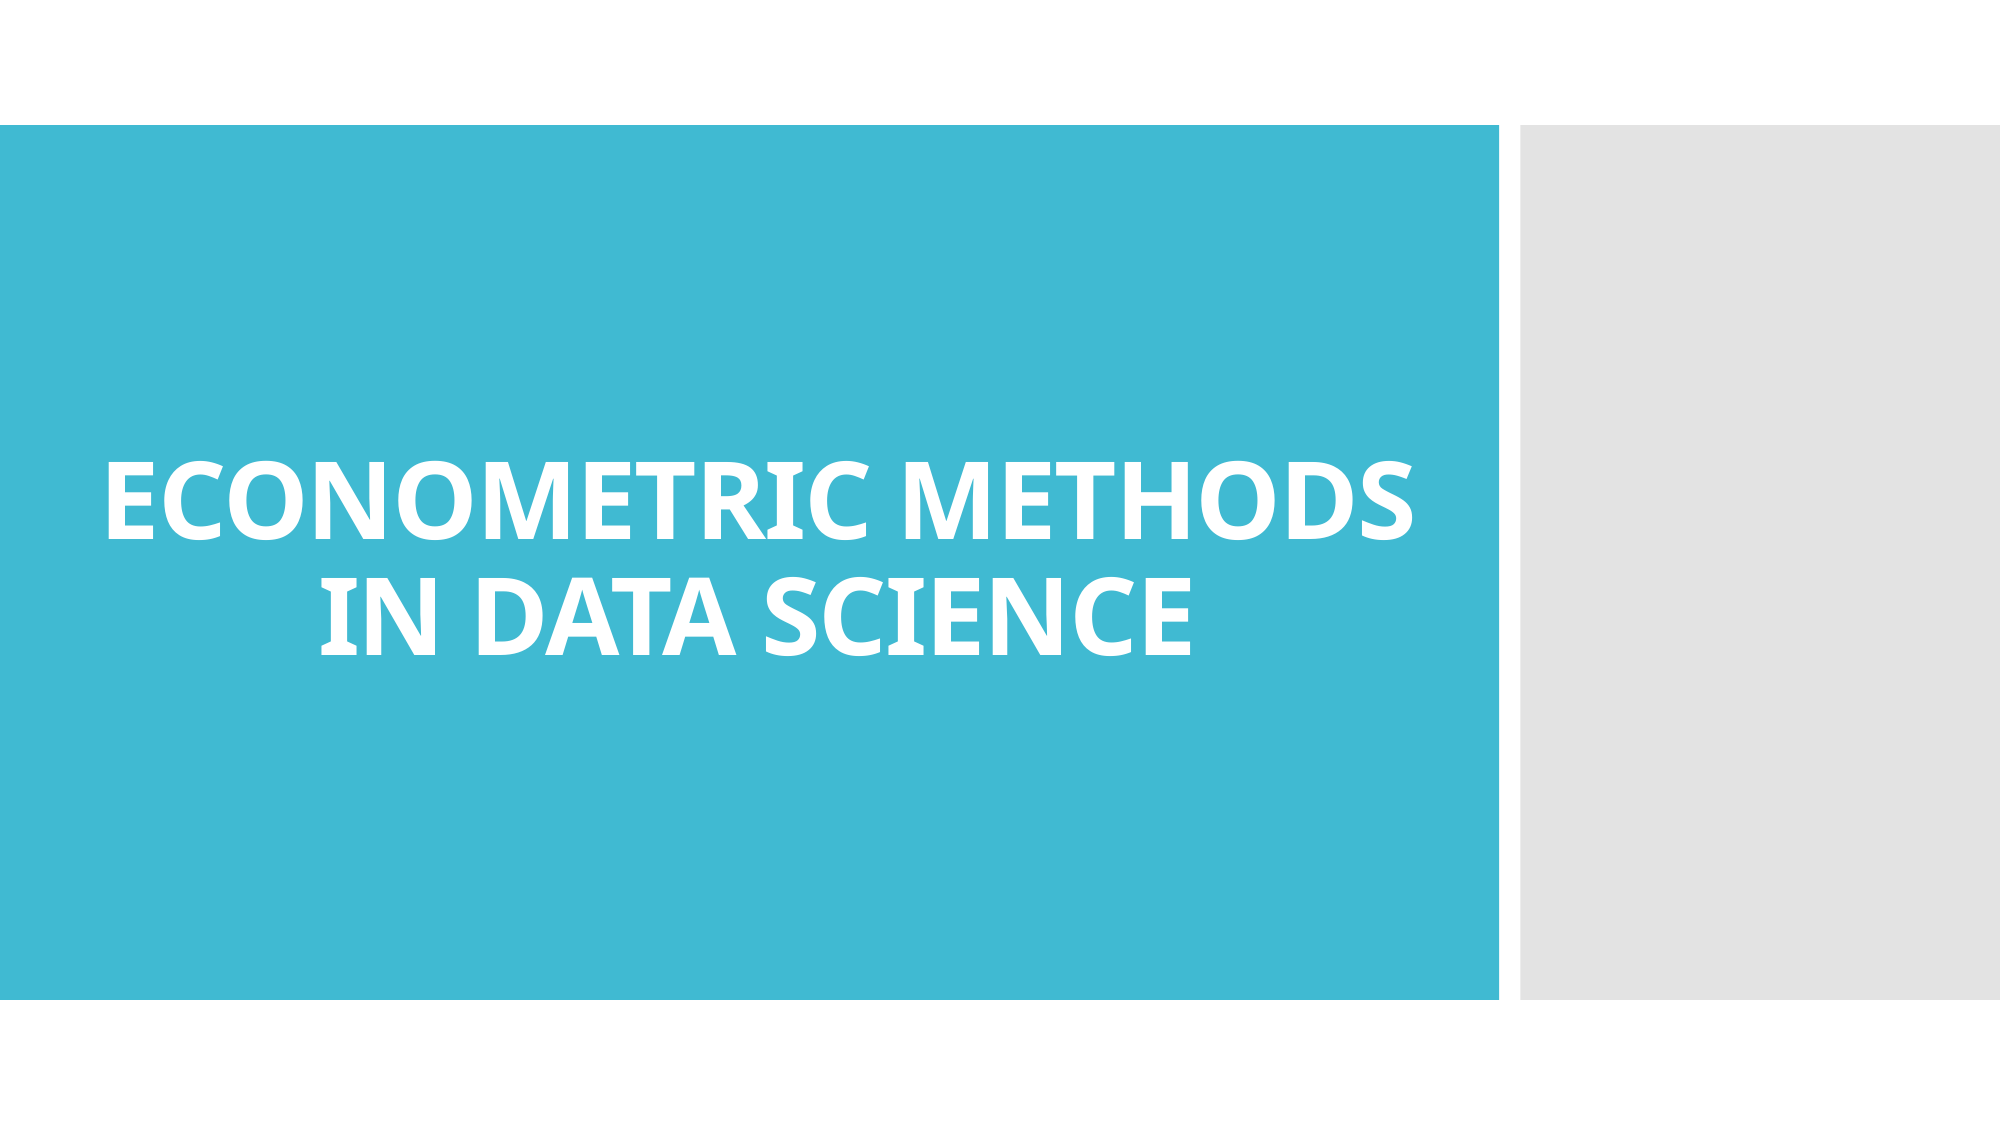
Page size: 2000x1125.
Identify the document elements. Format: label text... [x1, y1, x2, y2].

title ECONOMETRIC METHODS IN DATA SCIENCE [19, 438, 1496, 687]
